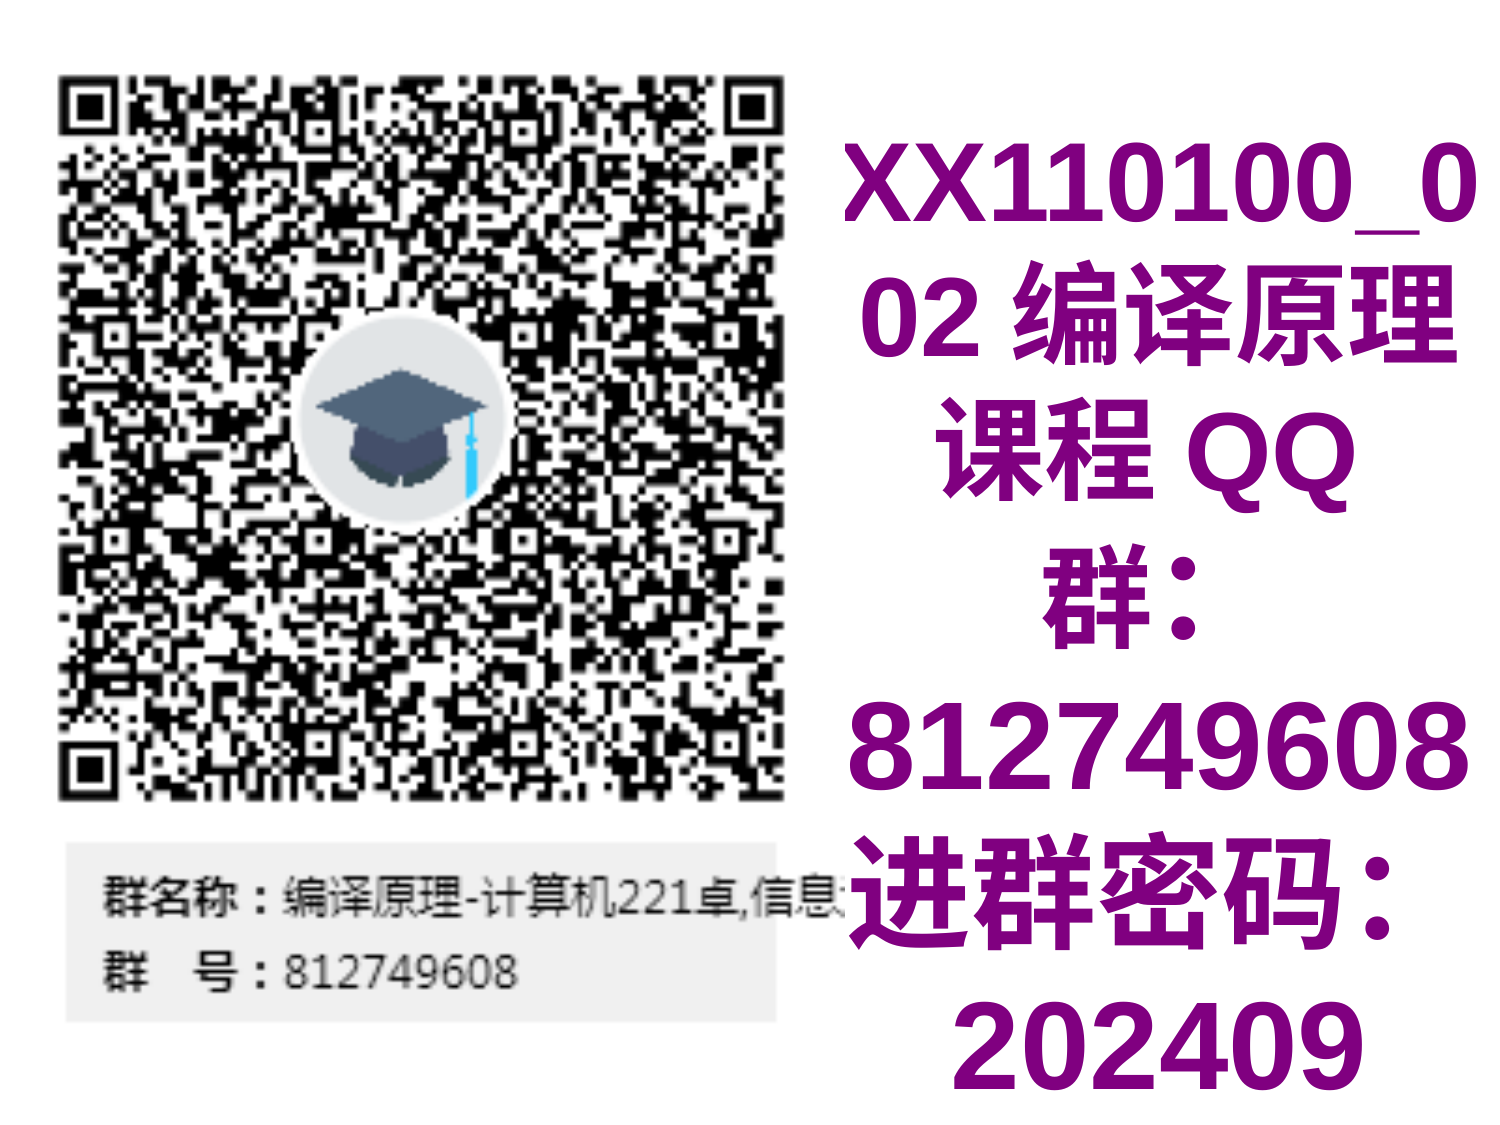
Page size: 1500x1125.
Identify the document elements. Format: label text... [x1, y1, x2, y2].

text_box XX110100_002编译原理课程QQ群： 812749608 进群密码： 202409 [822, 101, 1496, 1122]
picture [0, 17, 845, 1102]
